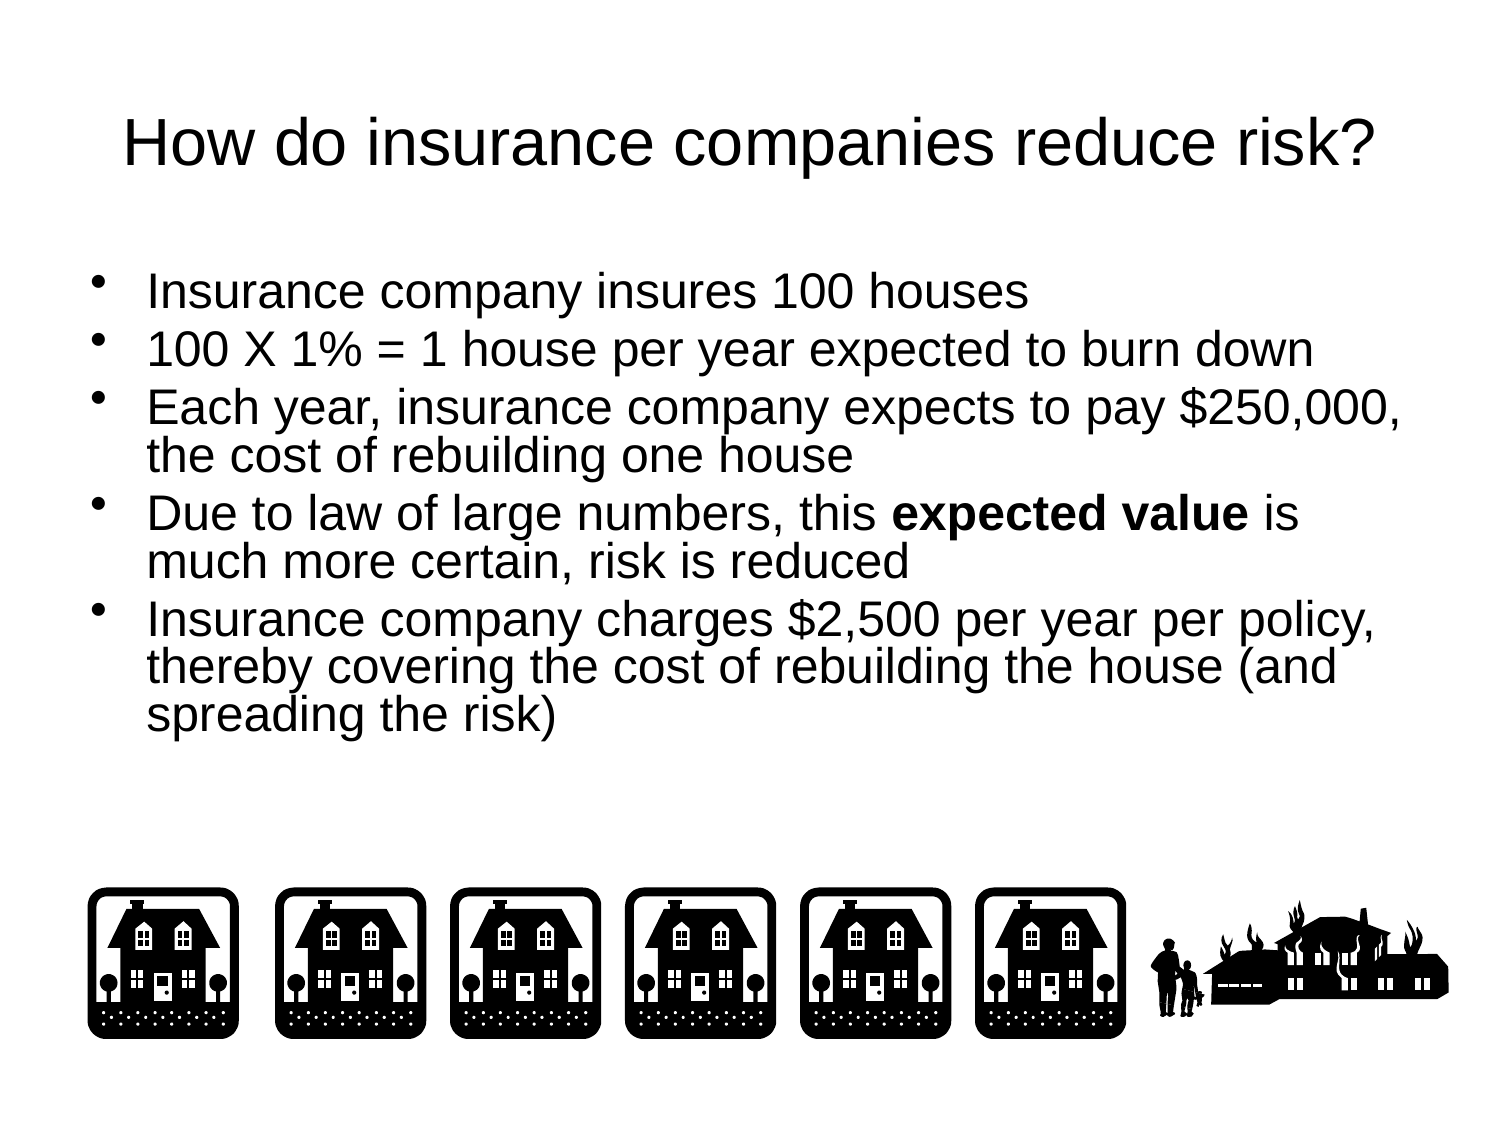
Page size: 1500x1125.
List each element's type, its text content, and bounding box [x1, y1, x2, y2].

picture [799, 887, 952, 1040]
picture [1149, 899, 1449, 1019]
picture [974, 887, 1127, 1040]
picture [87, 887, 239, 1040]
picture [449, 887, 602, 1040]
title How do insurance companies reduce risk? [74, 44, 1426, 233]
picture [624, 887, 777, 1040]
list Insurance company insures 100 houses 100 X 1% = 1 house per year expected to burn down Each year, insurance company expects to pay $250,000, the cost of rebuilding one house Due to law of large numbers, this expected value is much more certain, risk is reduced Insurance company charges $2,500 per year per policy, thereby covering the cost of rebuilding the house (and spreading the risk) [74, 262, 1426, 801]
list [274, 887, 427, 1040]
